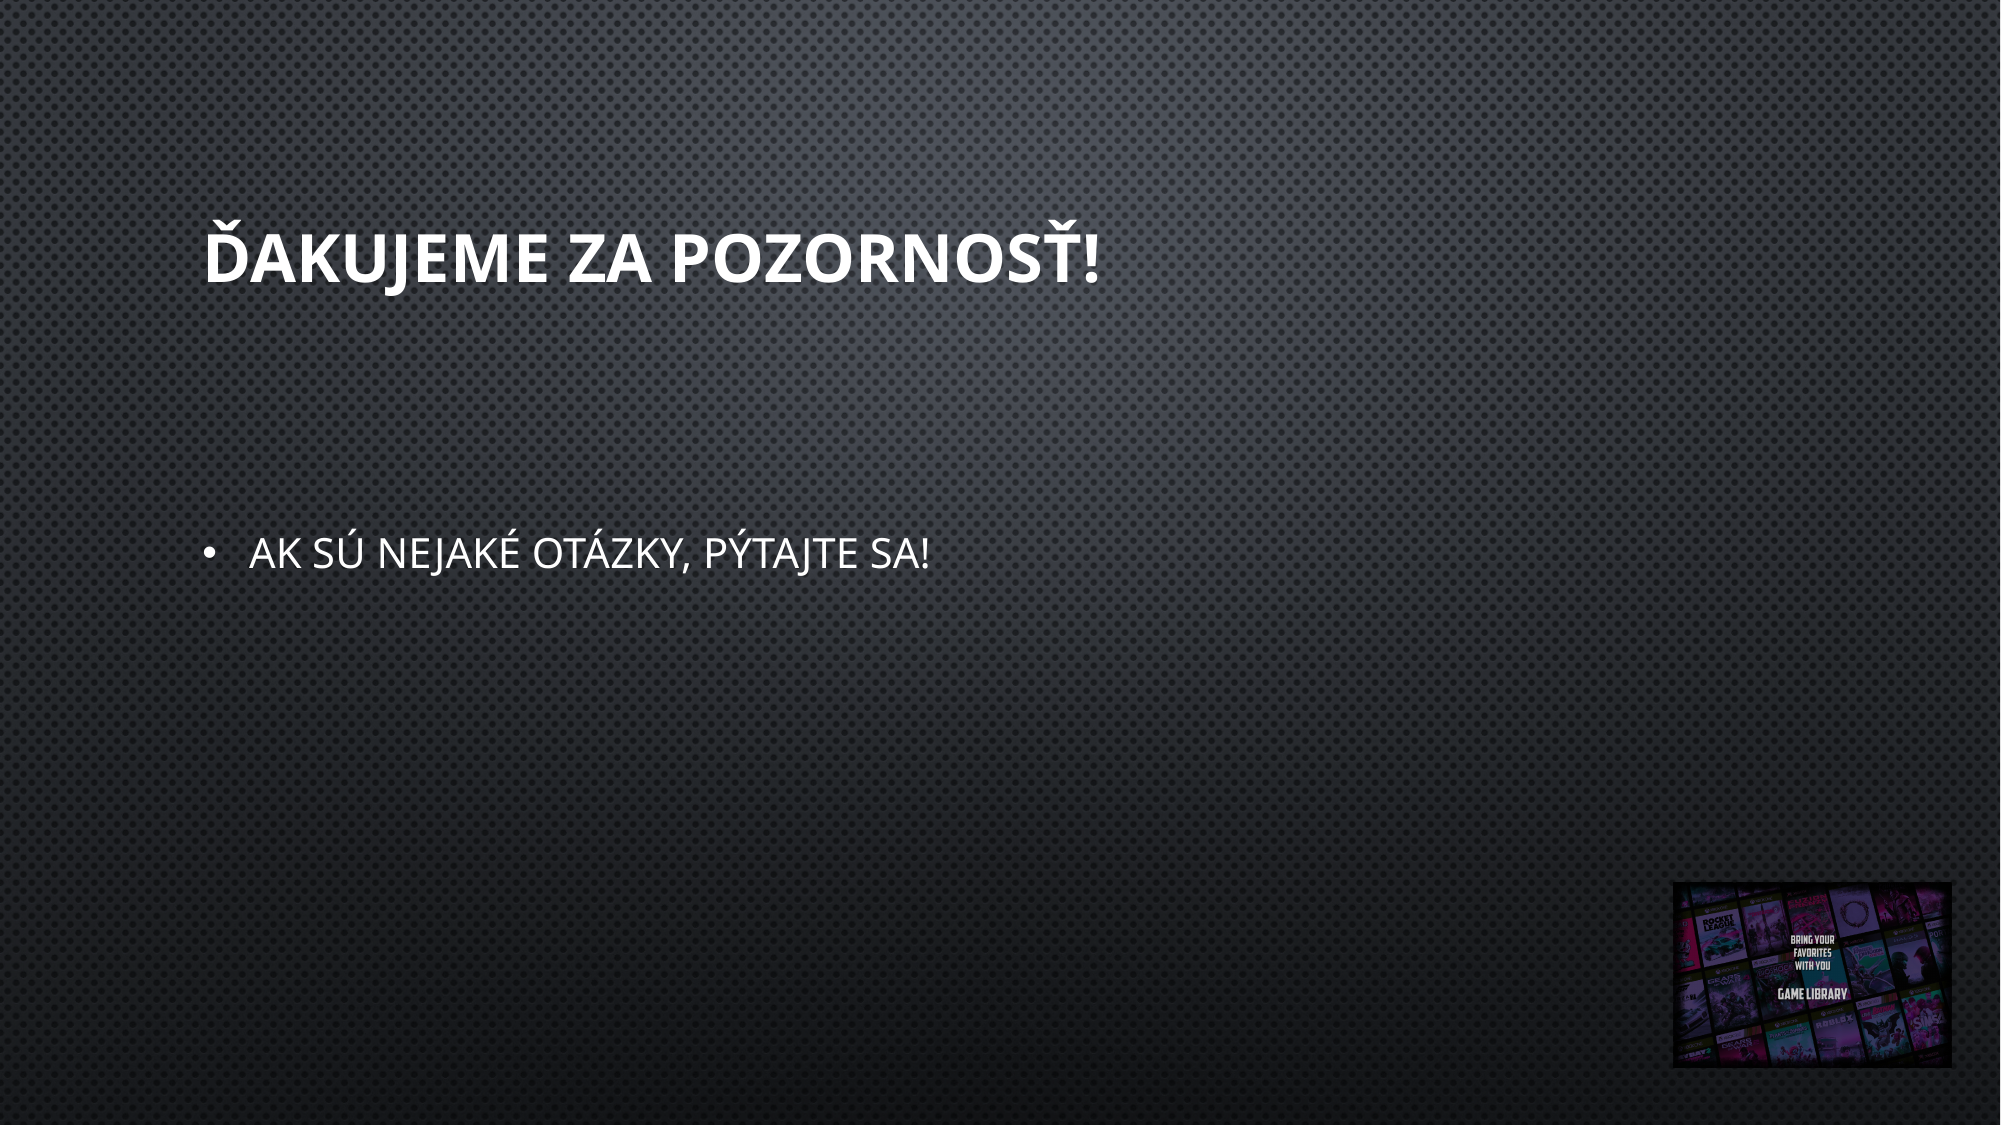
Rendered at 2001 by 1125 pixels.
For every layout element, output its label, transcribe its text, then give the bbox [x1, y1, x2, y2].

title Ďakujeme za pozornosť! [187, 99, 1813, 413]
picture [1672, 882, 1952, 1068]
list Ak sú nejaké otázky, pýtajte sa! [187, 437, 1813, 950]
